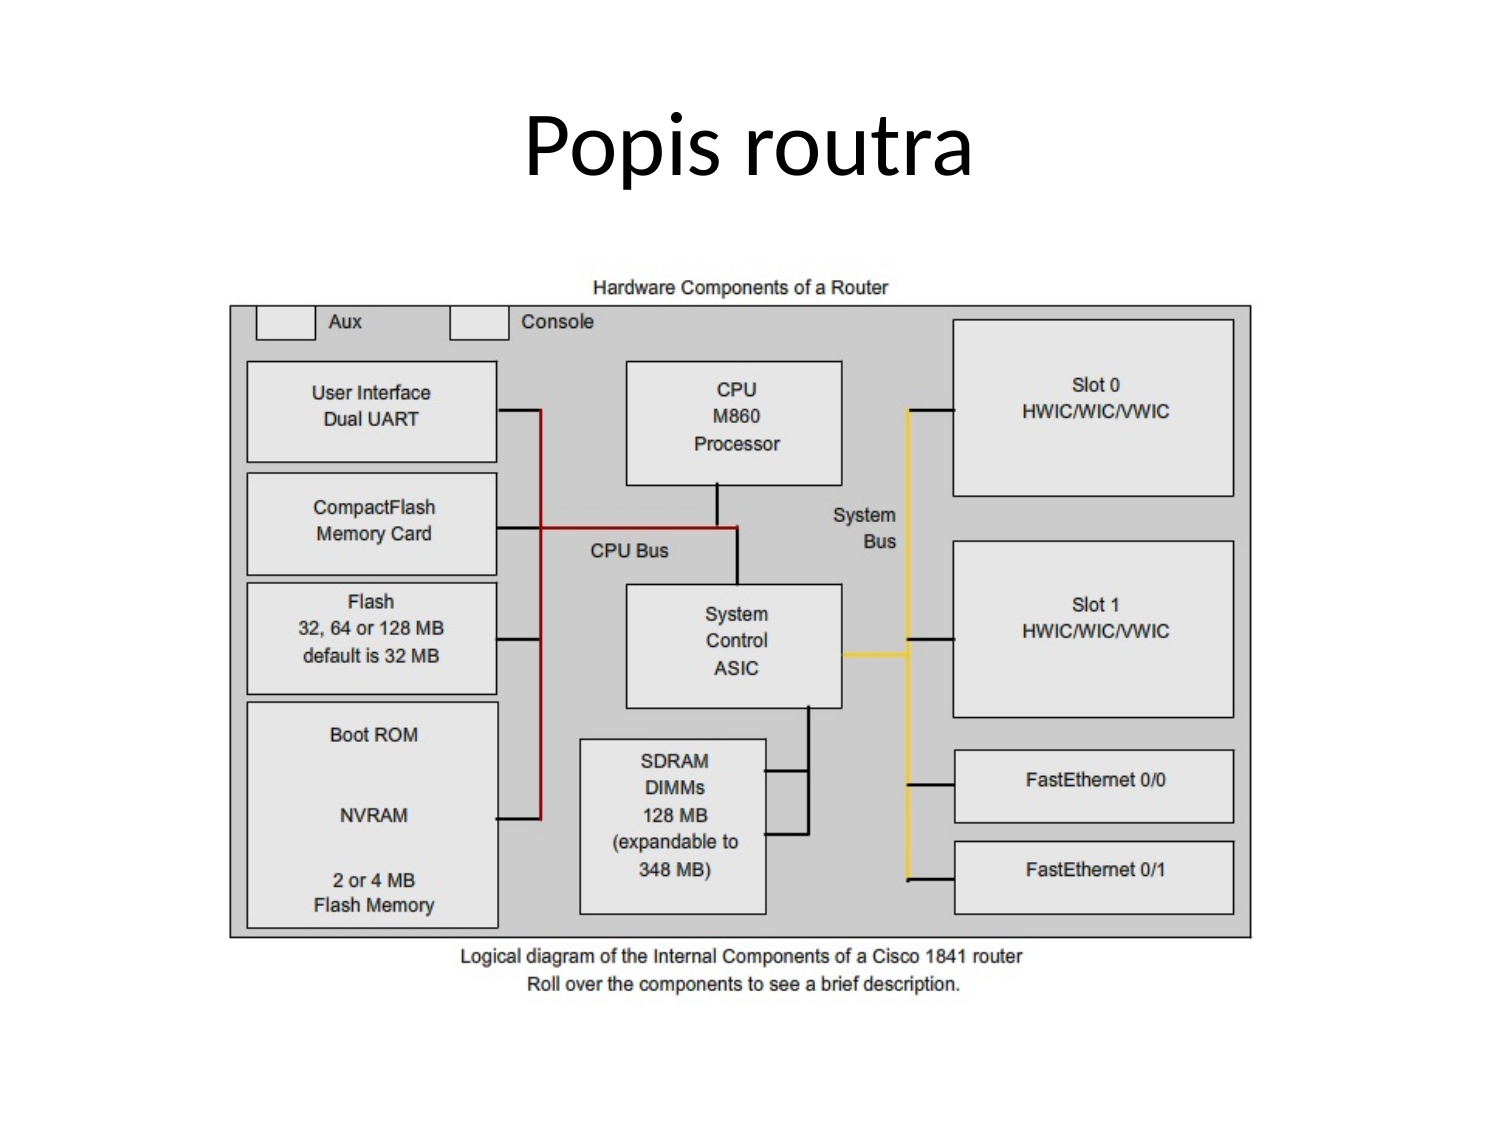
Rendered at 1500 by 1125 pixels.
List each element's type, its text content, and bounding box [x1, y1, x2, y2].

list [205, 262, 1295, 1006]
title Popis routra [75, 45, 1425, 233]
